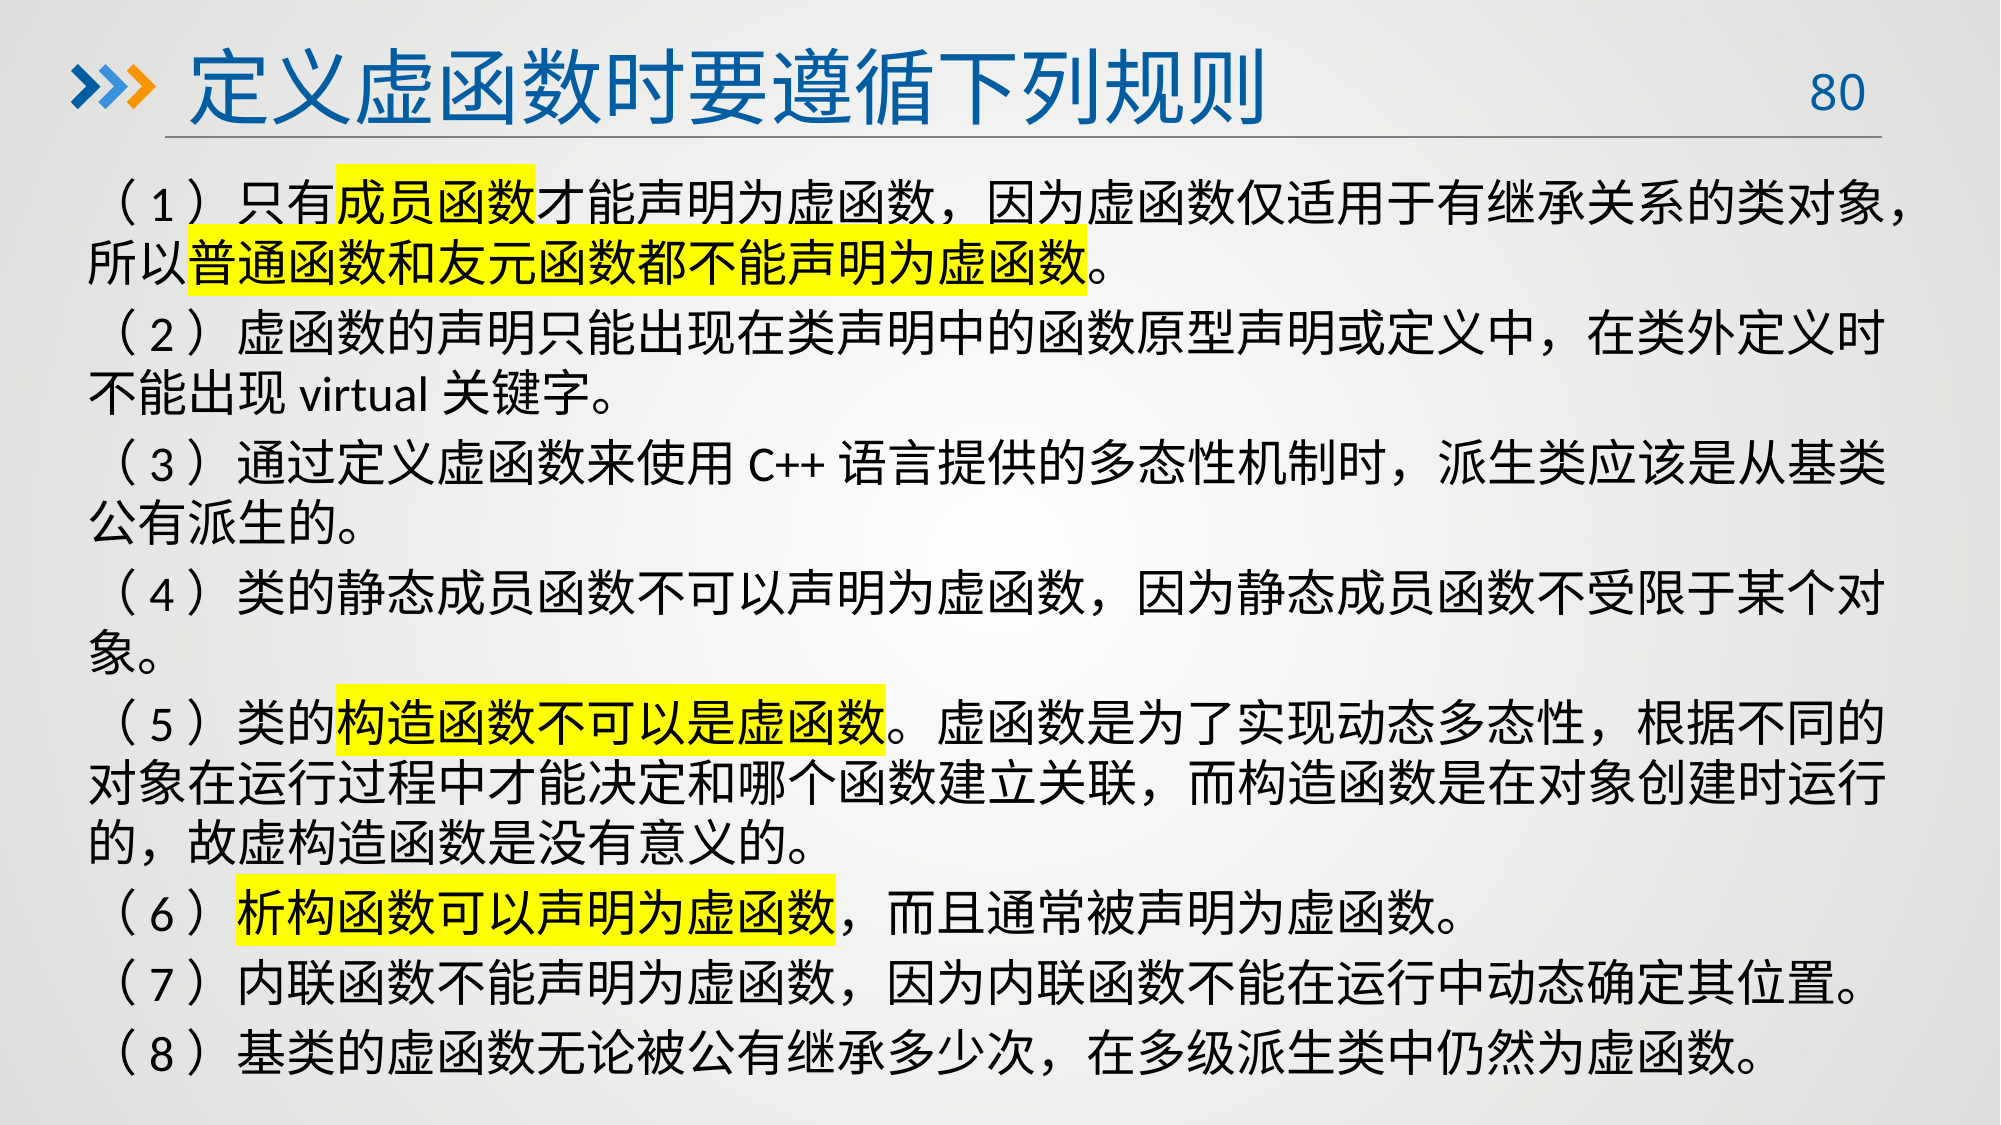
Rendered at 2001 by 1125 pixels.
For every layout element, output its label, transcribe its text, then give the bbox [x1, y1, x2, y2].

text_box （1）只有成员函数才能声明为虚函数，因为虚函数仅适用于有继承关系的类对象，所以普通函数和友元函数都不能声明为虚函数。 （2）虚函数的声明只能出现在类声明中的函数原型声明或定义中，在类外定义时不能出现virtual关键字。 （3）通过定义虚函数来使用C++语言提供的多态性机制时，派生类应该是从基类公有派生的。 （4）类的静态成员函数不可以声明为虚函数，因为静态成员函数不受限于某个对象。 （5）类的构造函数不可以是虚函数。虚函数是为了实现动态多态性，根据不同的对象在运行过程中才能决定和哪个函数建立关联，而构造函数是在对象创建时运行的，故虚构造函数是没有意义的。 （6）析构函数可以声明为虚函数，而且通常被声明为虚函数。 （7）内联函数不能声明为虚函数，因为内联函数不能在运行中动态确定其位置。 （8）基类的虚函数无论被公有继承多少次，在多级派生类中仍然为虚函数。 [72, 164, 1948, 1080]
picture [0, 0, 2000, 1125]
text_box 定义虚函数时要遵循下列规则 [187, 43, 1677, 127]
